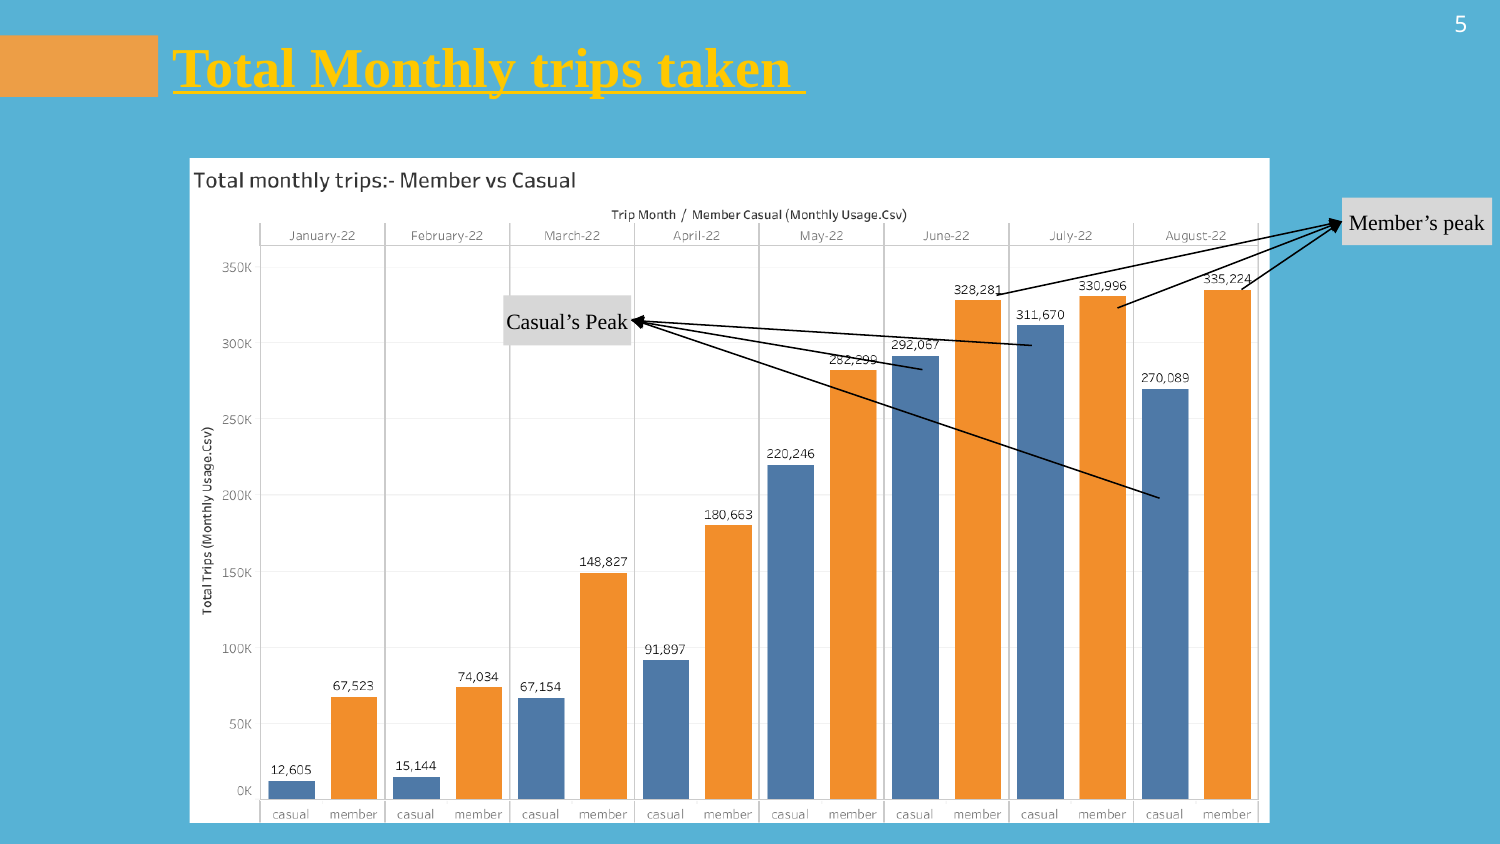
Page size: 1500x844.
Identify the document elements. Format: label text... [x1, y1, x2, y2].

text_box [0, 33, 158, 99]
slide_number 5 [1392, 0, 1483, 43]
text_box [1117, 302, 1343, 309]
picture [189, 158, 1270, 823]
text_box Total Monthly trips taken [158, 23, 1373, 107]
text_box Member’s peak [1340, 195, 1494, 247]
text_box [996, 221, 1343, 296]
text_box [630, 318, 1160, 499]
